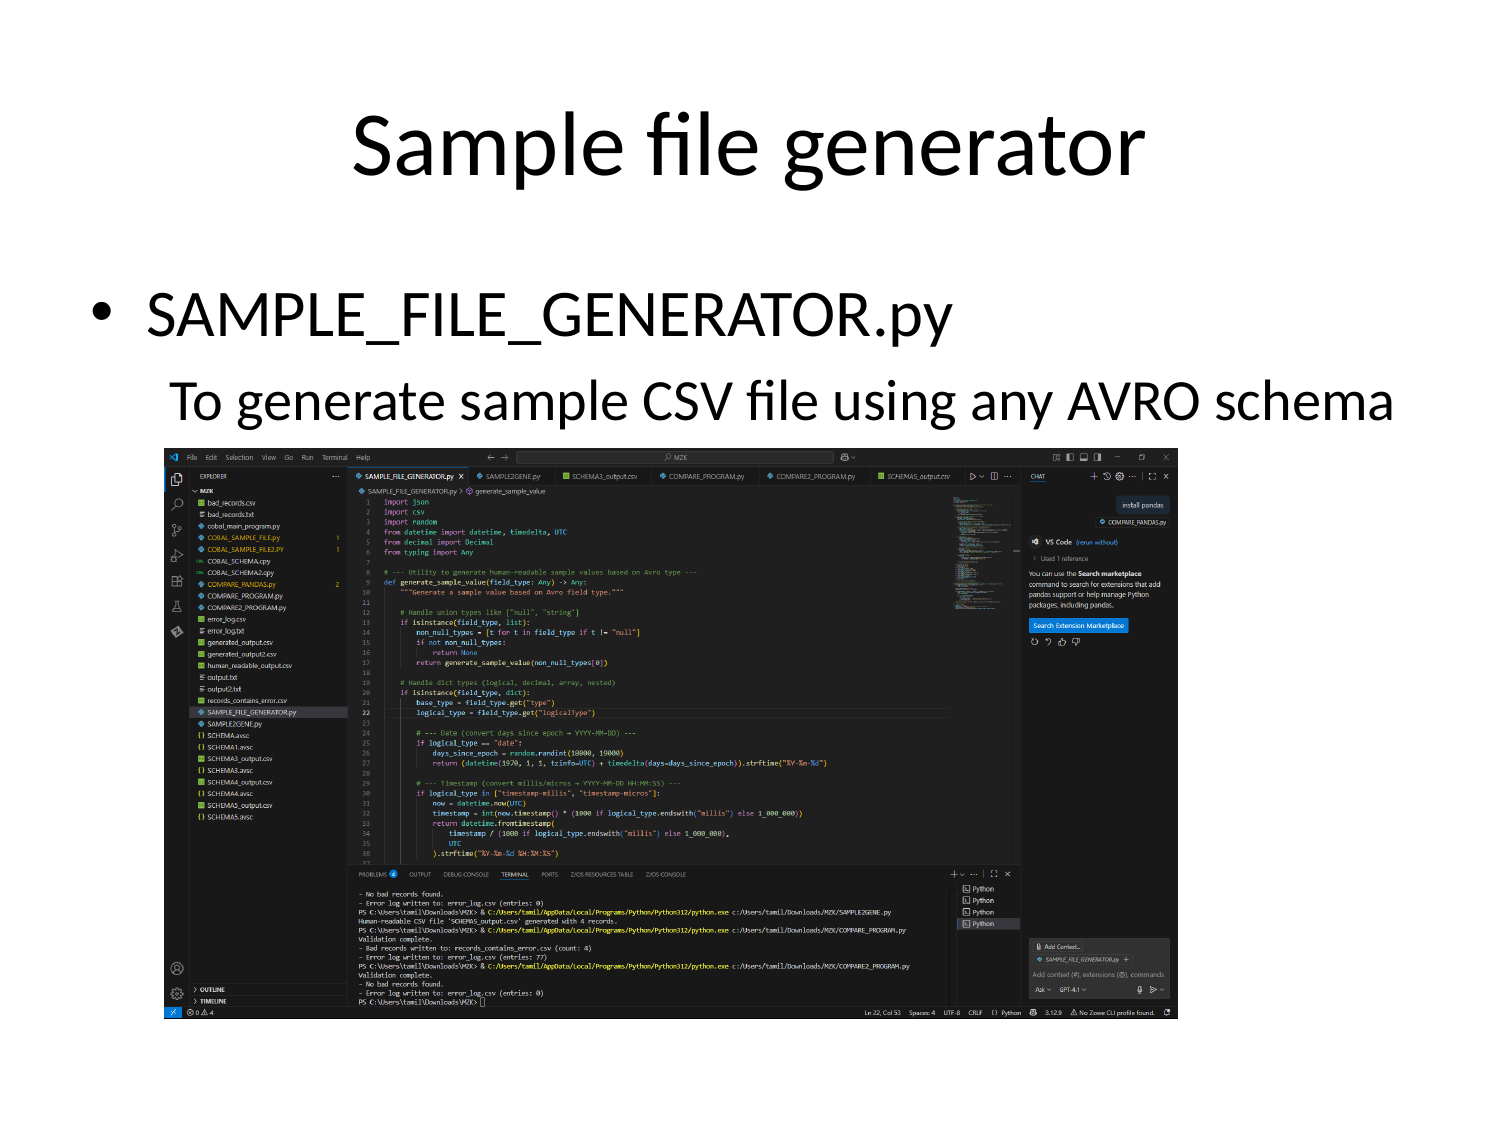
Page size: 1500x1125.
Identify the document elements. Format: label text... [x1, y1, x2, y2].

title Sample file generator [75, 45, 1425, 233]
list SAMPLE_FILE_GENERATOR.py To generate sample CSV file using any AVRO schema [75, 262, 1459, 494]
picture [163, 448, 1178, 1019]
